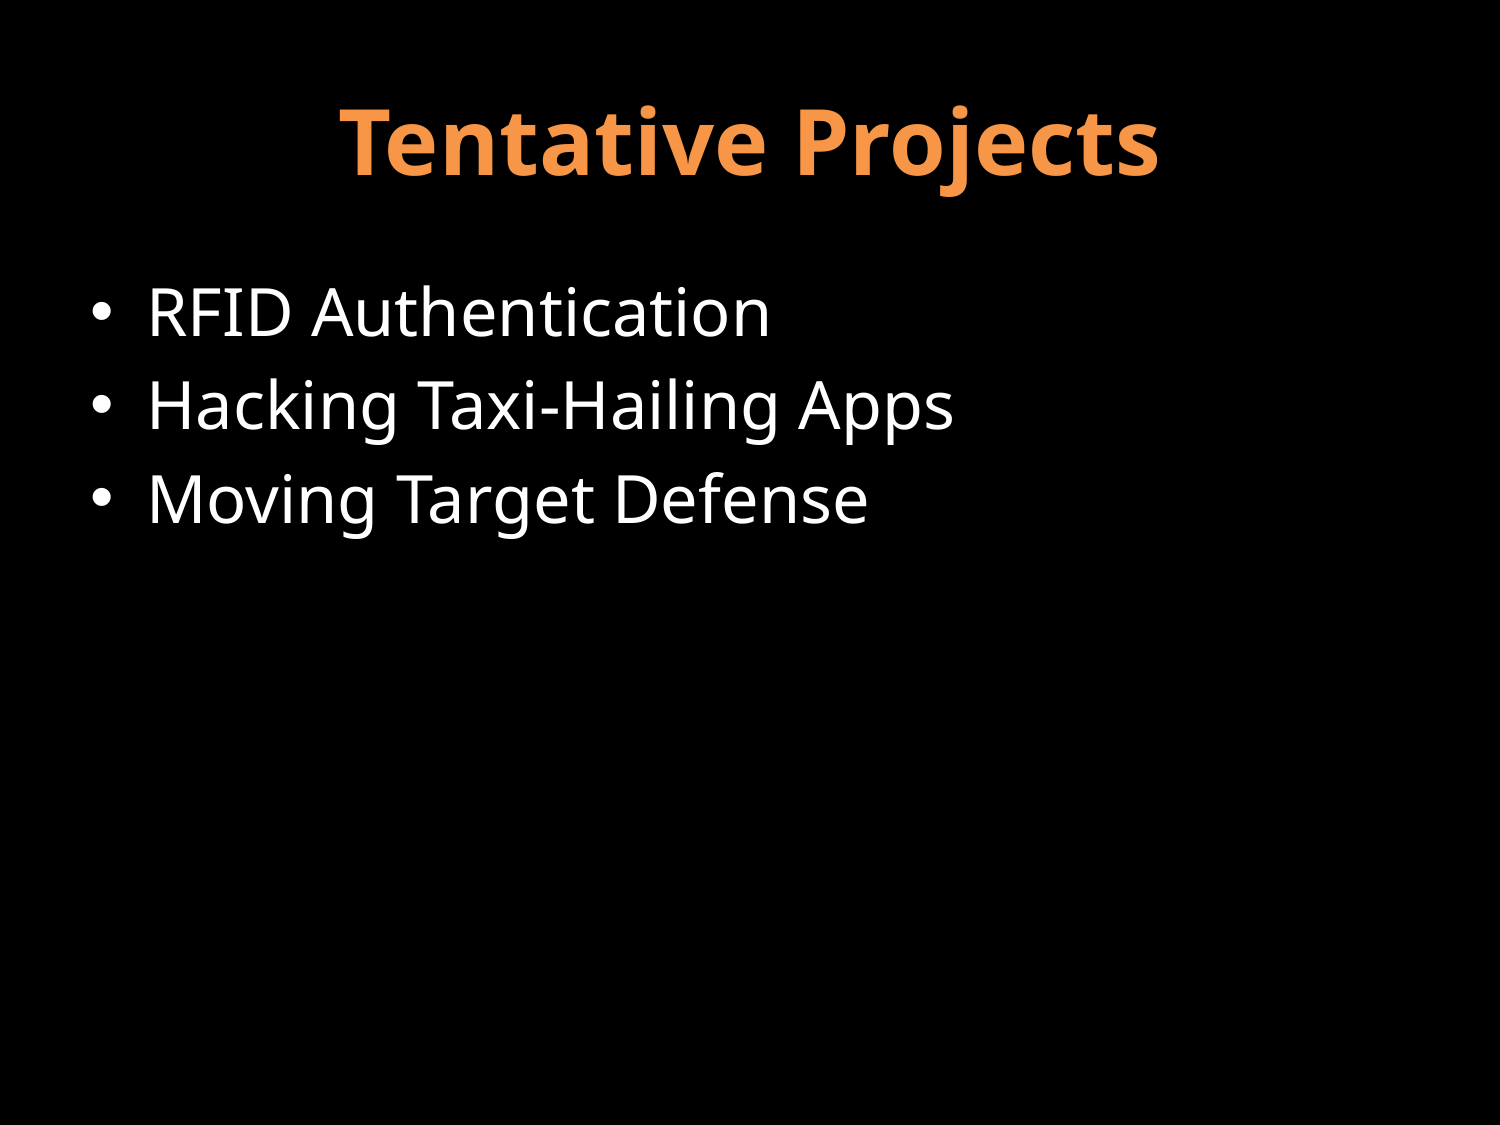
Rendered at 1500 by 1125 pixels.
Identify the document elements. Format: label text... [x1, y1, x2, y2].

title Tentative Projects [0, 45, 1500, 233]
list RFID Authentication Hacking Taxi-Hailing Apps Moving Target Defense [75, 262, 1500, 1125]
